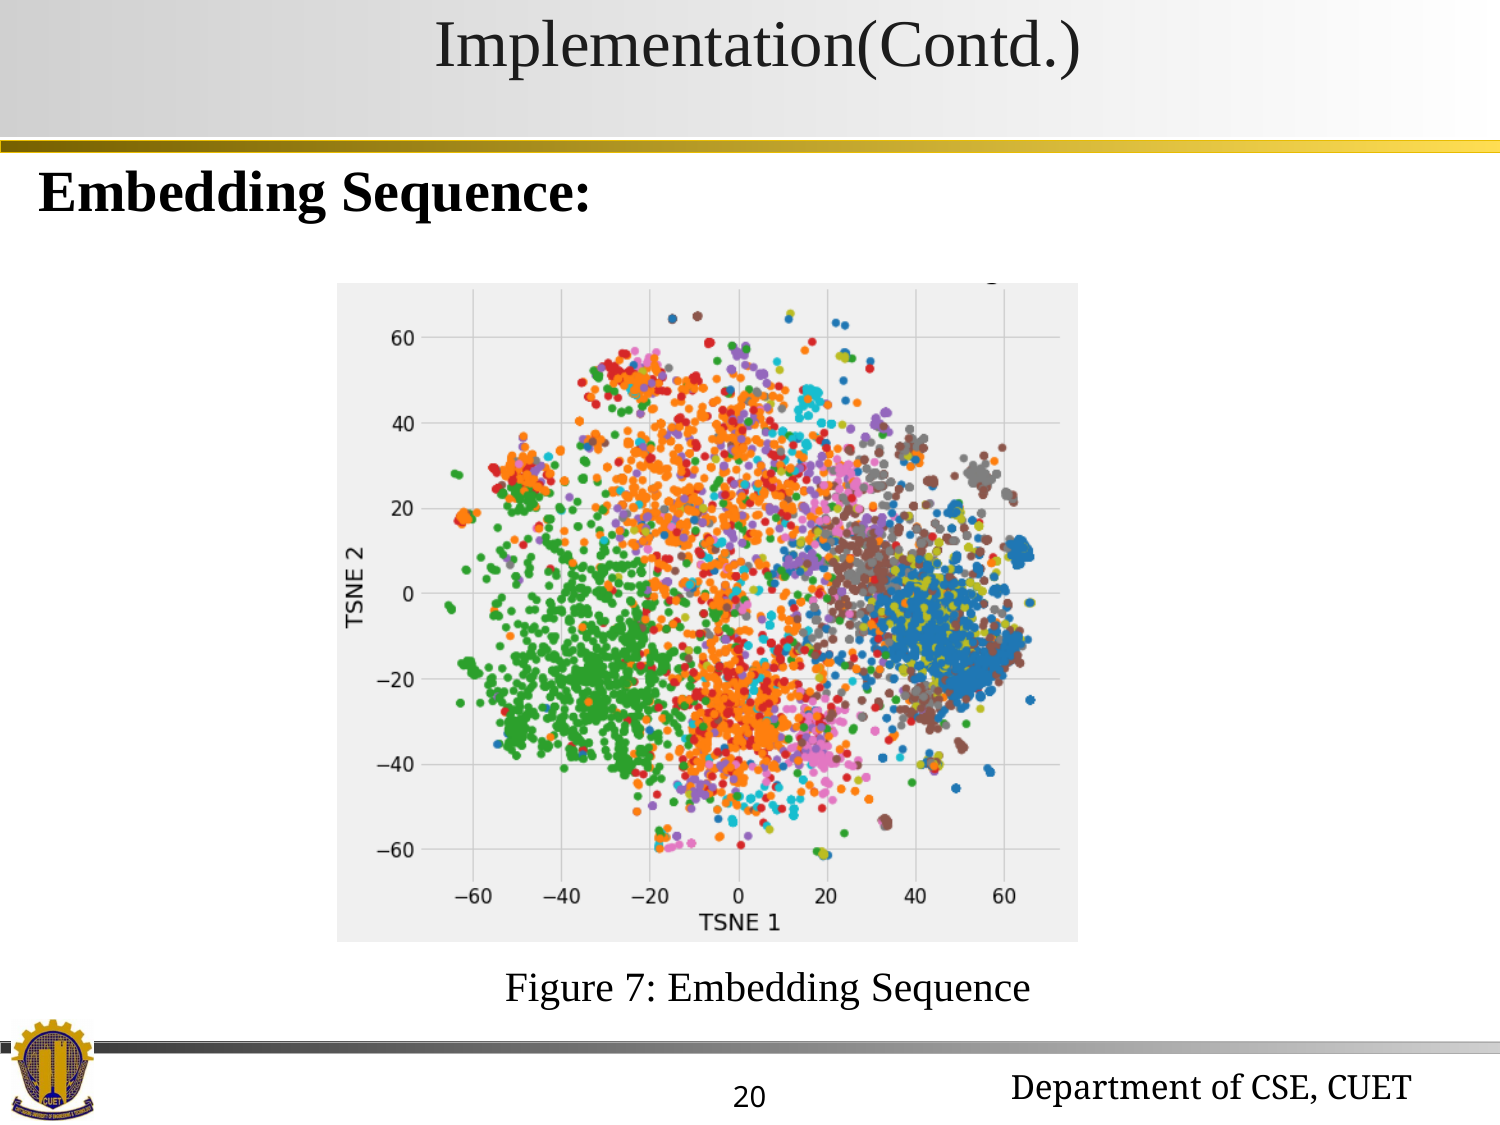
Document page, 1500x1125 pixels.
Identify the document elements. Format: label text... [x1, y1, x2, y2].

text_box Embedding Sequence: [23, 152, 1442, 1050]
picture [337, 283, 1078, 942]
text_box Figure 7: Embedding Sequence [285, 955, 1102, 1030]
picture [11, 1019, 94, 1121]
text_box Implementation(Contd.) [0, 0, 1500, 137]
